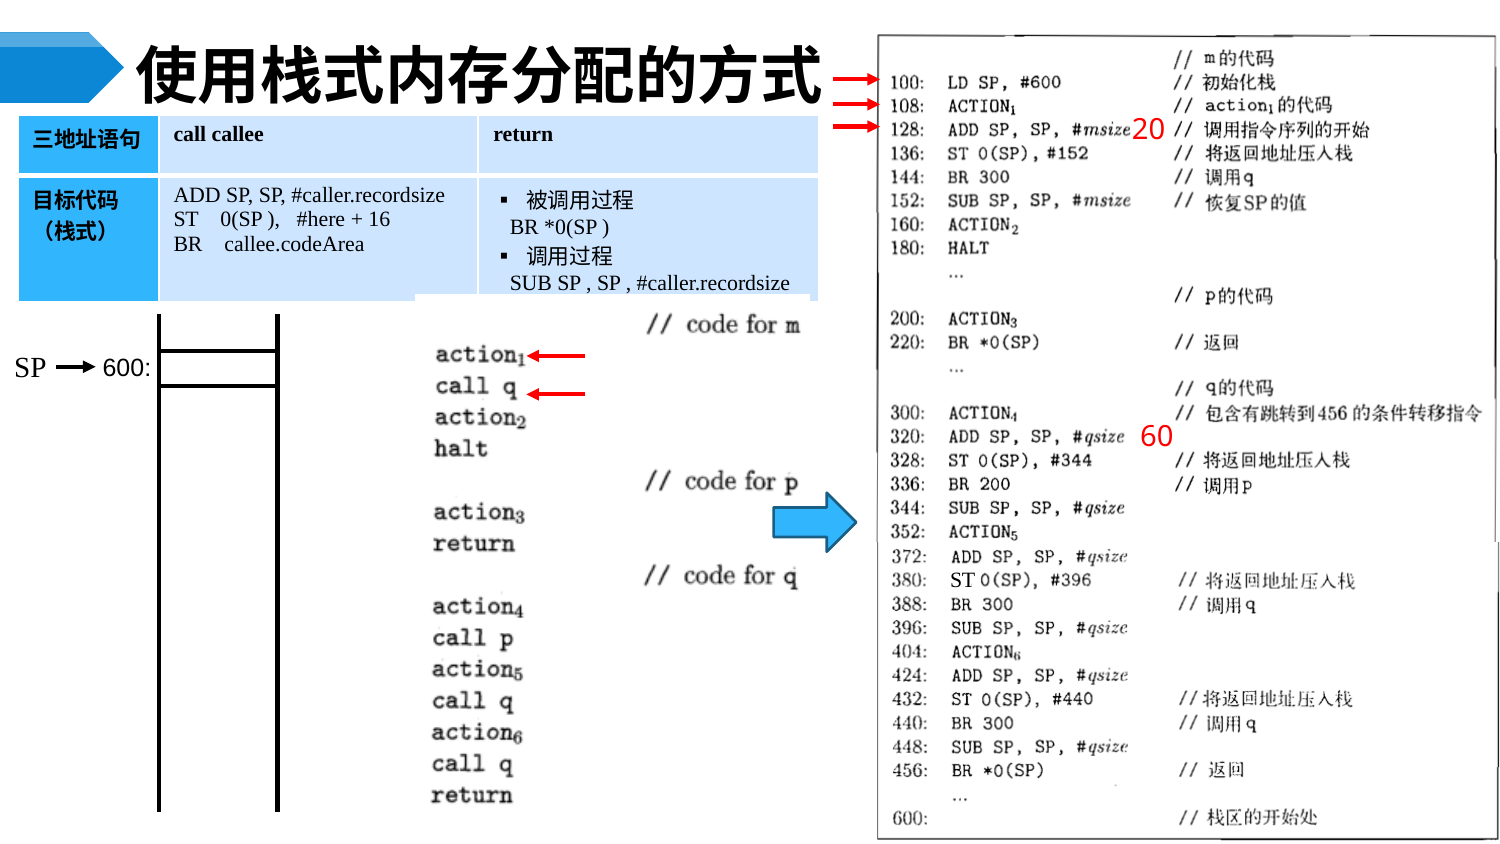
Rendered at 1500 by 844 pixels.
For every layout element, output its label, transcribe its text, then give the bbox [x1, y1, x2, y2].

table_cell 目标代码 （栈式） [19, 178, 158, 301]
text_box [815, 491, 856, 553]
table_cell ADD SP, SP, #caller.recordsize ST 0(SP ), #here + 16 BR callee.codeArea [160, 178, 477, 301]
table_cell ▪ 被调用过程 BR *0(SP ) ▪ 调用过程 SUB SP , SP , #caller.recordsize [479, 178, 818, 301]
table_header call callee [160, 116, 477, 173]
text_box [87, 313, 278, 812]
picture [415, 294, 810, 812]
table_header 三地址语句 [19, 116, 158, 173]
title 使用栈式内存分配的方式 [123, 43, 856, 103]
picture [862, 29, 1500, 844]
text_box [930, 557, 1008, 602]
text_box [0, 341, 96, 393]
table_header return [479, 116, 818, 173]
